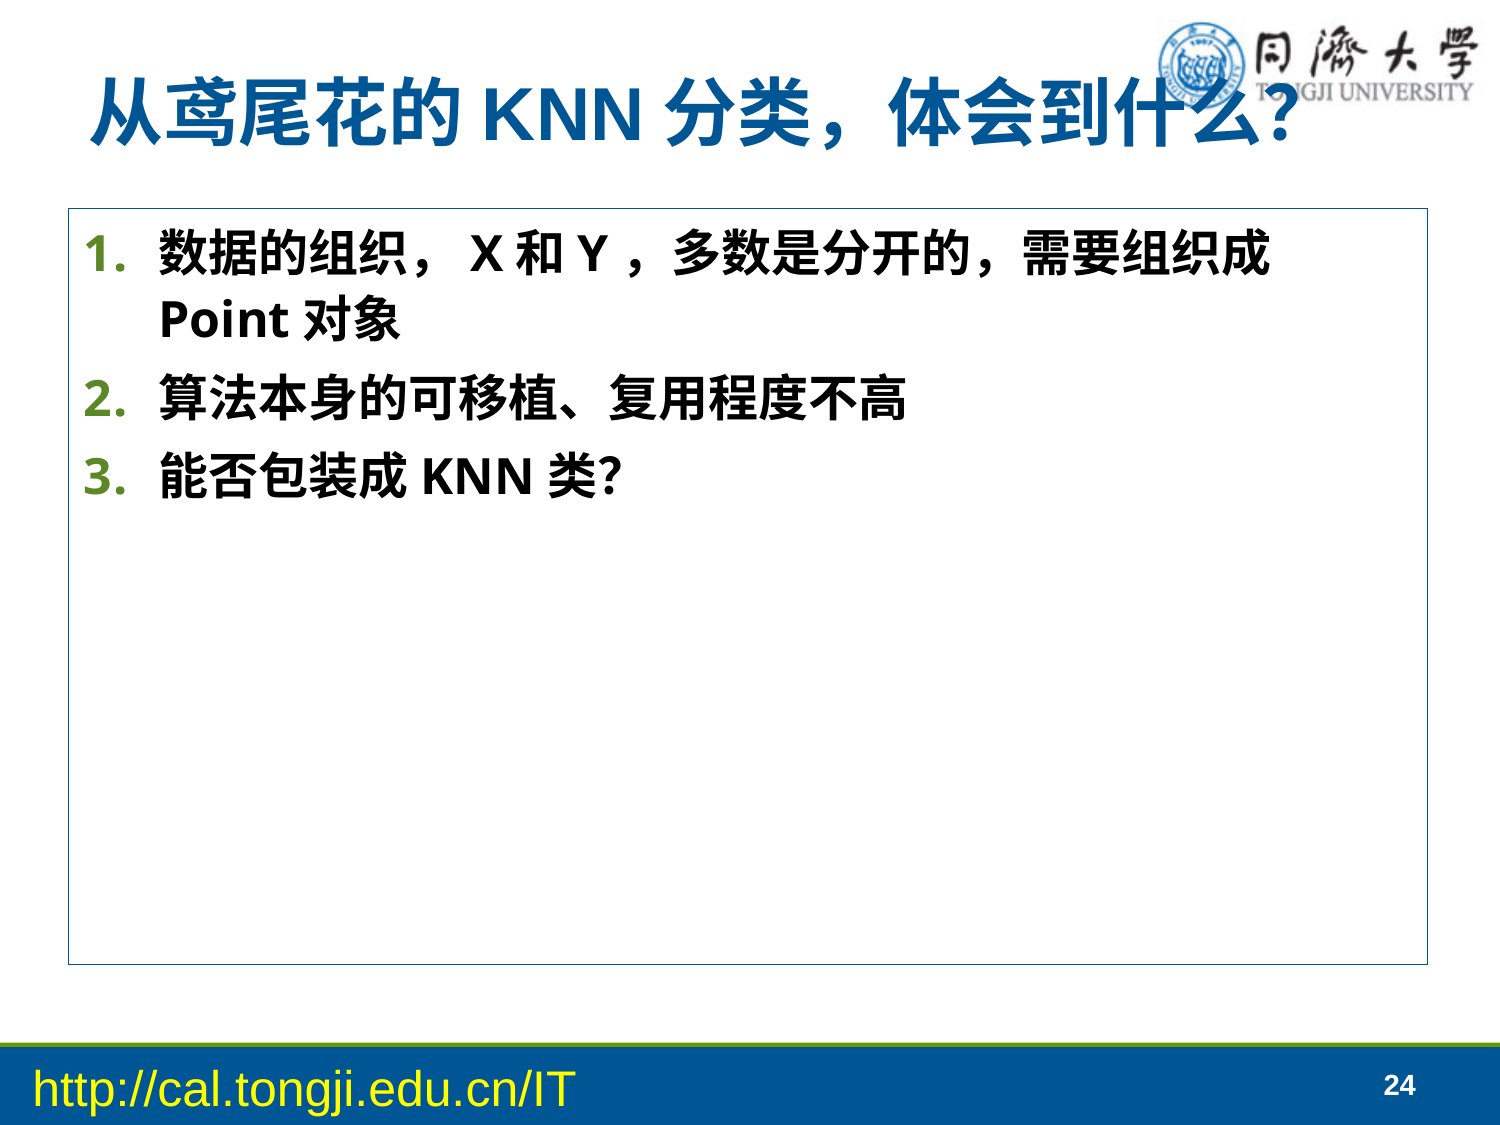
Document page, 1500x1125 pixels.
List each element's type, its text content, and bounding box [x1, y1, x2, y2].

list 数据的组织，X和Y，多数是分开的，需要组织成Point对象 算法本身的可移植、复用程度不高 能否包装成KNN类？ [68, 208, 1428, 965]
picture [1145, 19, 1495, 113]
title 从鸢尾花的KNN分类，体会到什么？ [73, 22, 1432, 166]
